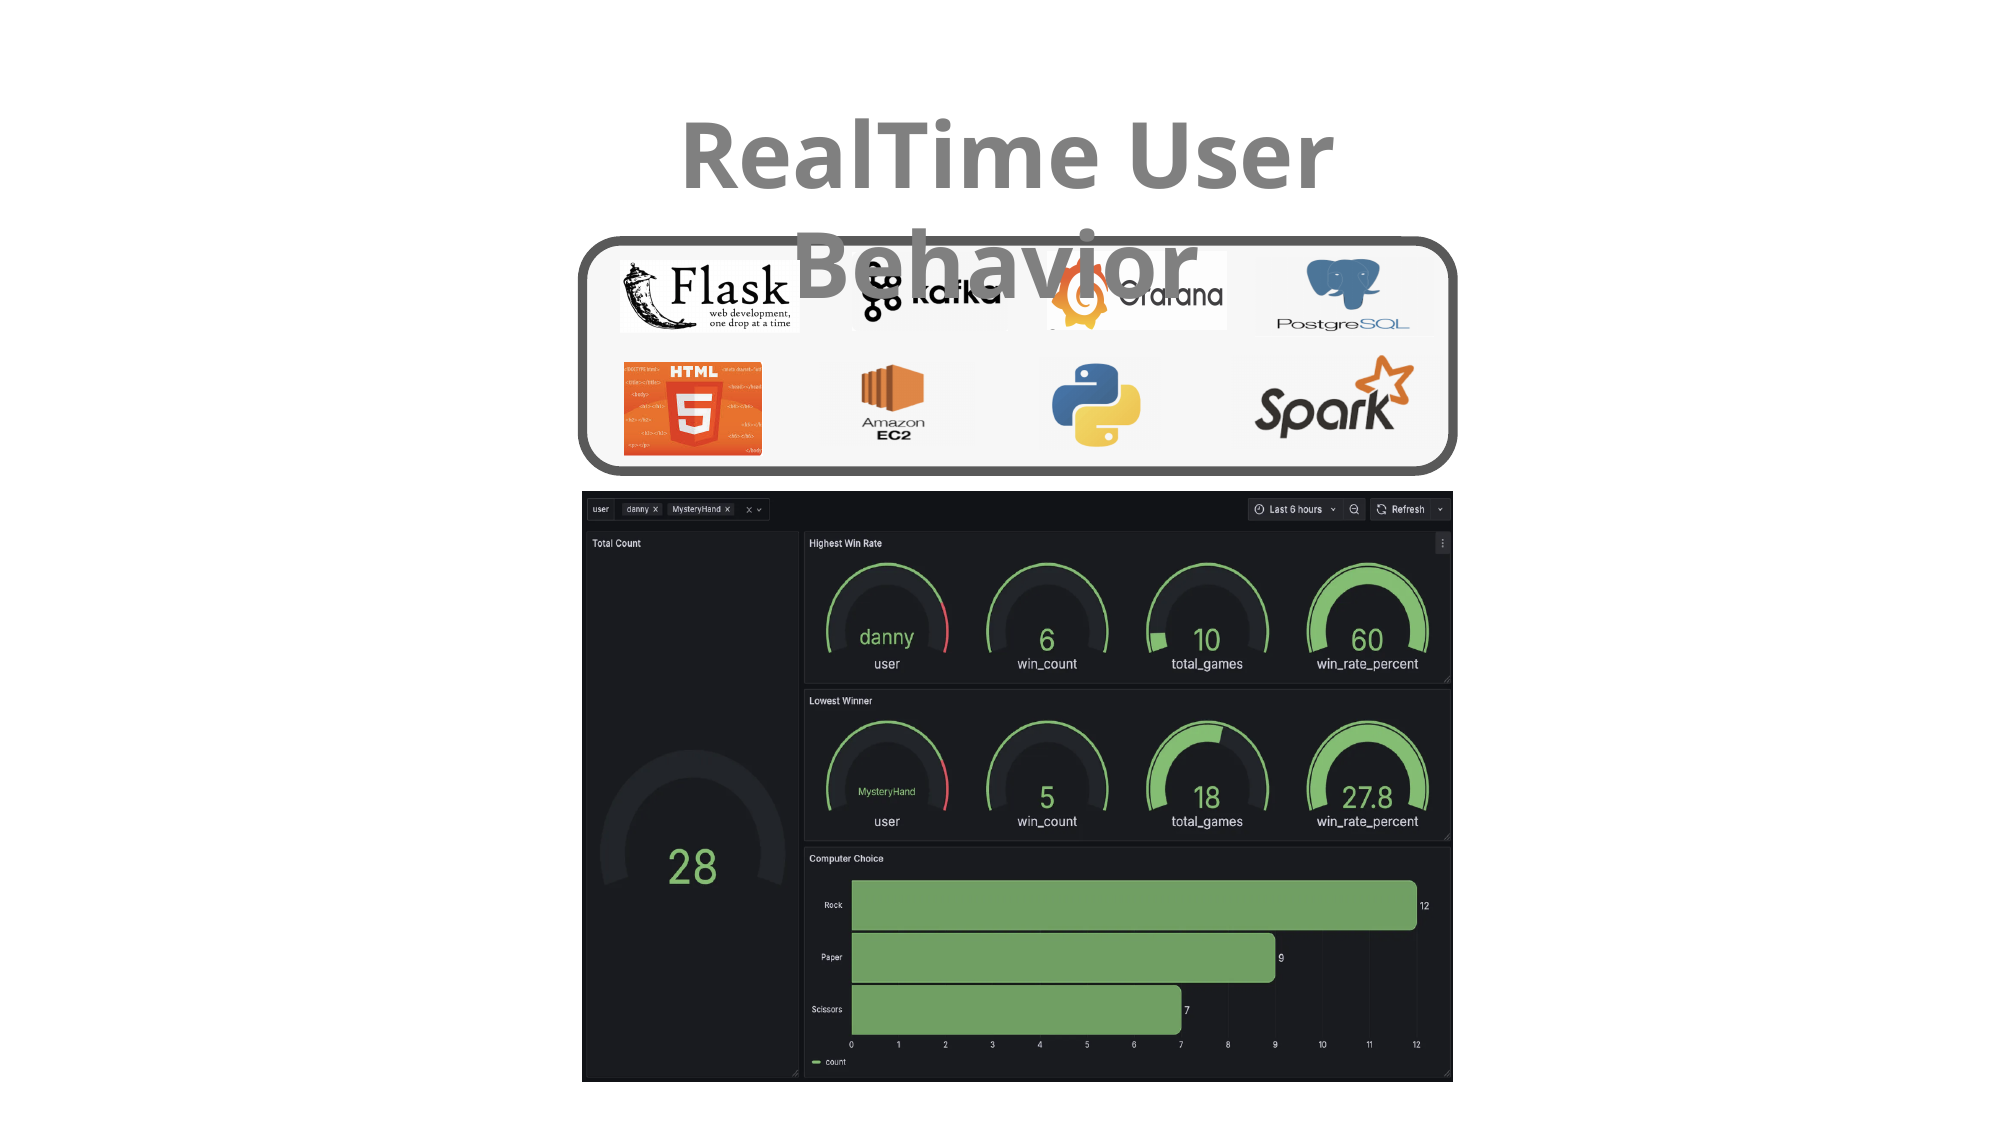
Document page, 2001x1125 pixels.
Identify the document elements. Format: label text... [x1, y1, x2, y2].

picture [581, 491, 1454, 1082]
picture [819, 361, 975, 447]
picture [1038, 357, 1161, 450]
picture [1230, 355, 1443, 450]
picture [851, 251, 1008, 332]
picture [1047, 250, 1227, 331]
picture [1254, 257, 1435, 337]
picture [619, 260, 800, 333]
text_box [580, 324, 1455, 473]
text_box RealTime User Behavior [494, 89, 1520, 324]
picture [623, 361, 763, 456]
